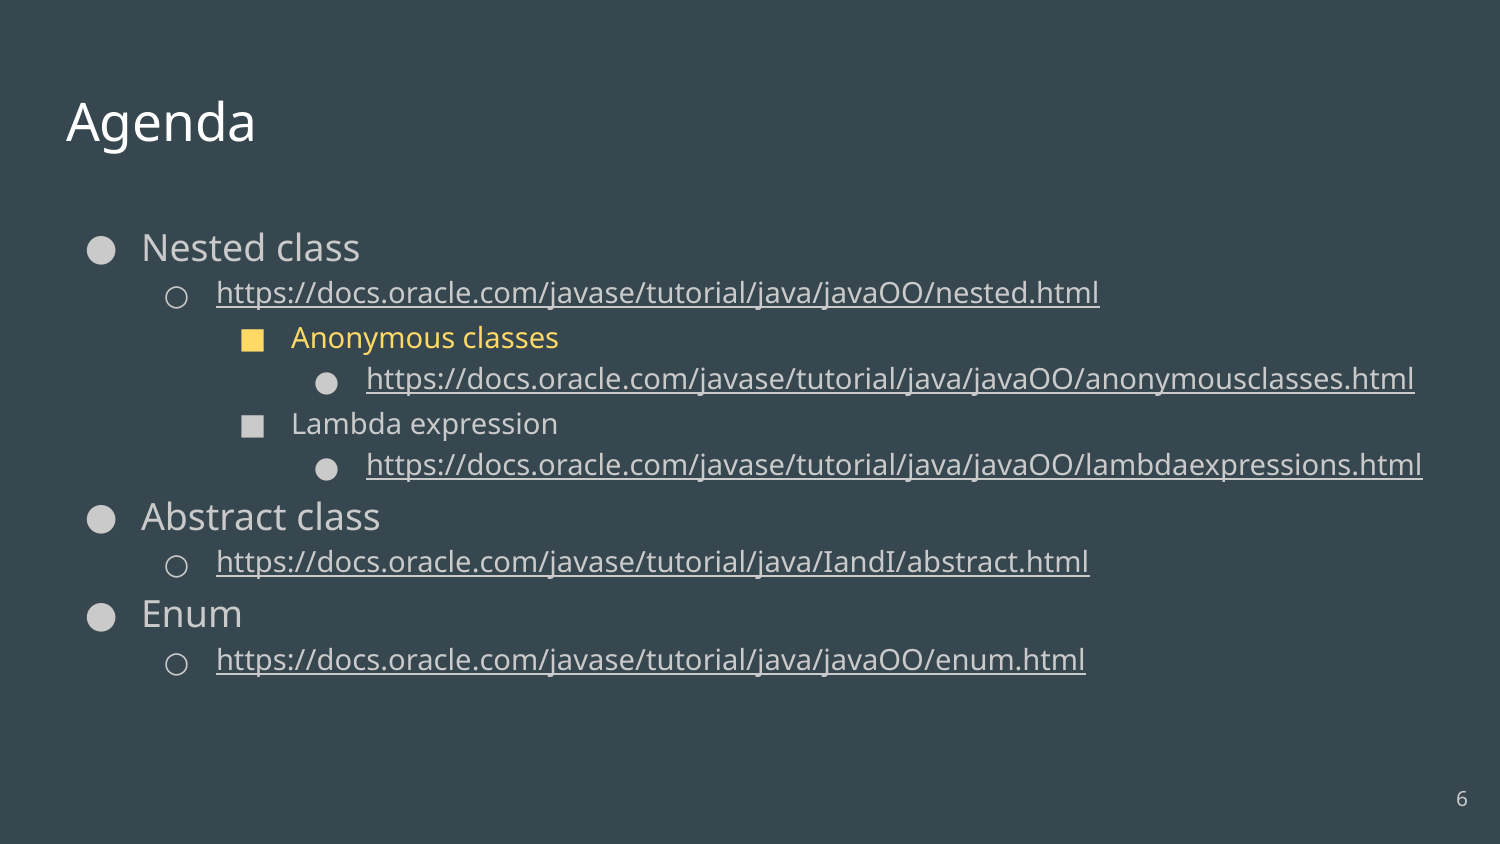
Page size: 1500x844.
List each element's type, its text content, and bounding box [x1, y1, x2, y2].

list Nested class https://docs.oracle.com/javase/tutorial/java/javaOO/nested.html Anonymous classes https://docs.oracle.com/javase/tutorial/java/javaOO/anonymousclasses.html Lambda expression https://docs.oracle.com/javase/tutorial/java/javaOO/lambdaexpressions.html Abstract class https://docs.oracle.com/javase/tutorial/java/IandI/abstract.html Enum https://docs.oracle.com/javase/tutorial/java/javaOO/enum.html [51, 201, 1472, 750]
slide_number ‹#› [1392, 767, 1483, 833]
title Agenda [51, 72, 1449, 167]
